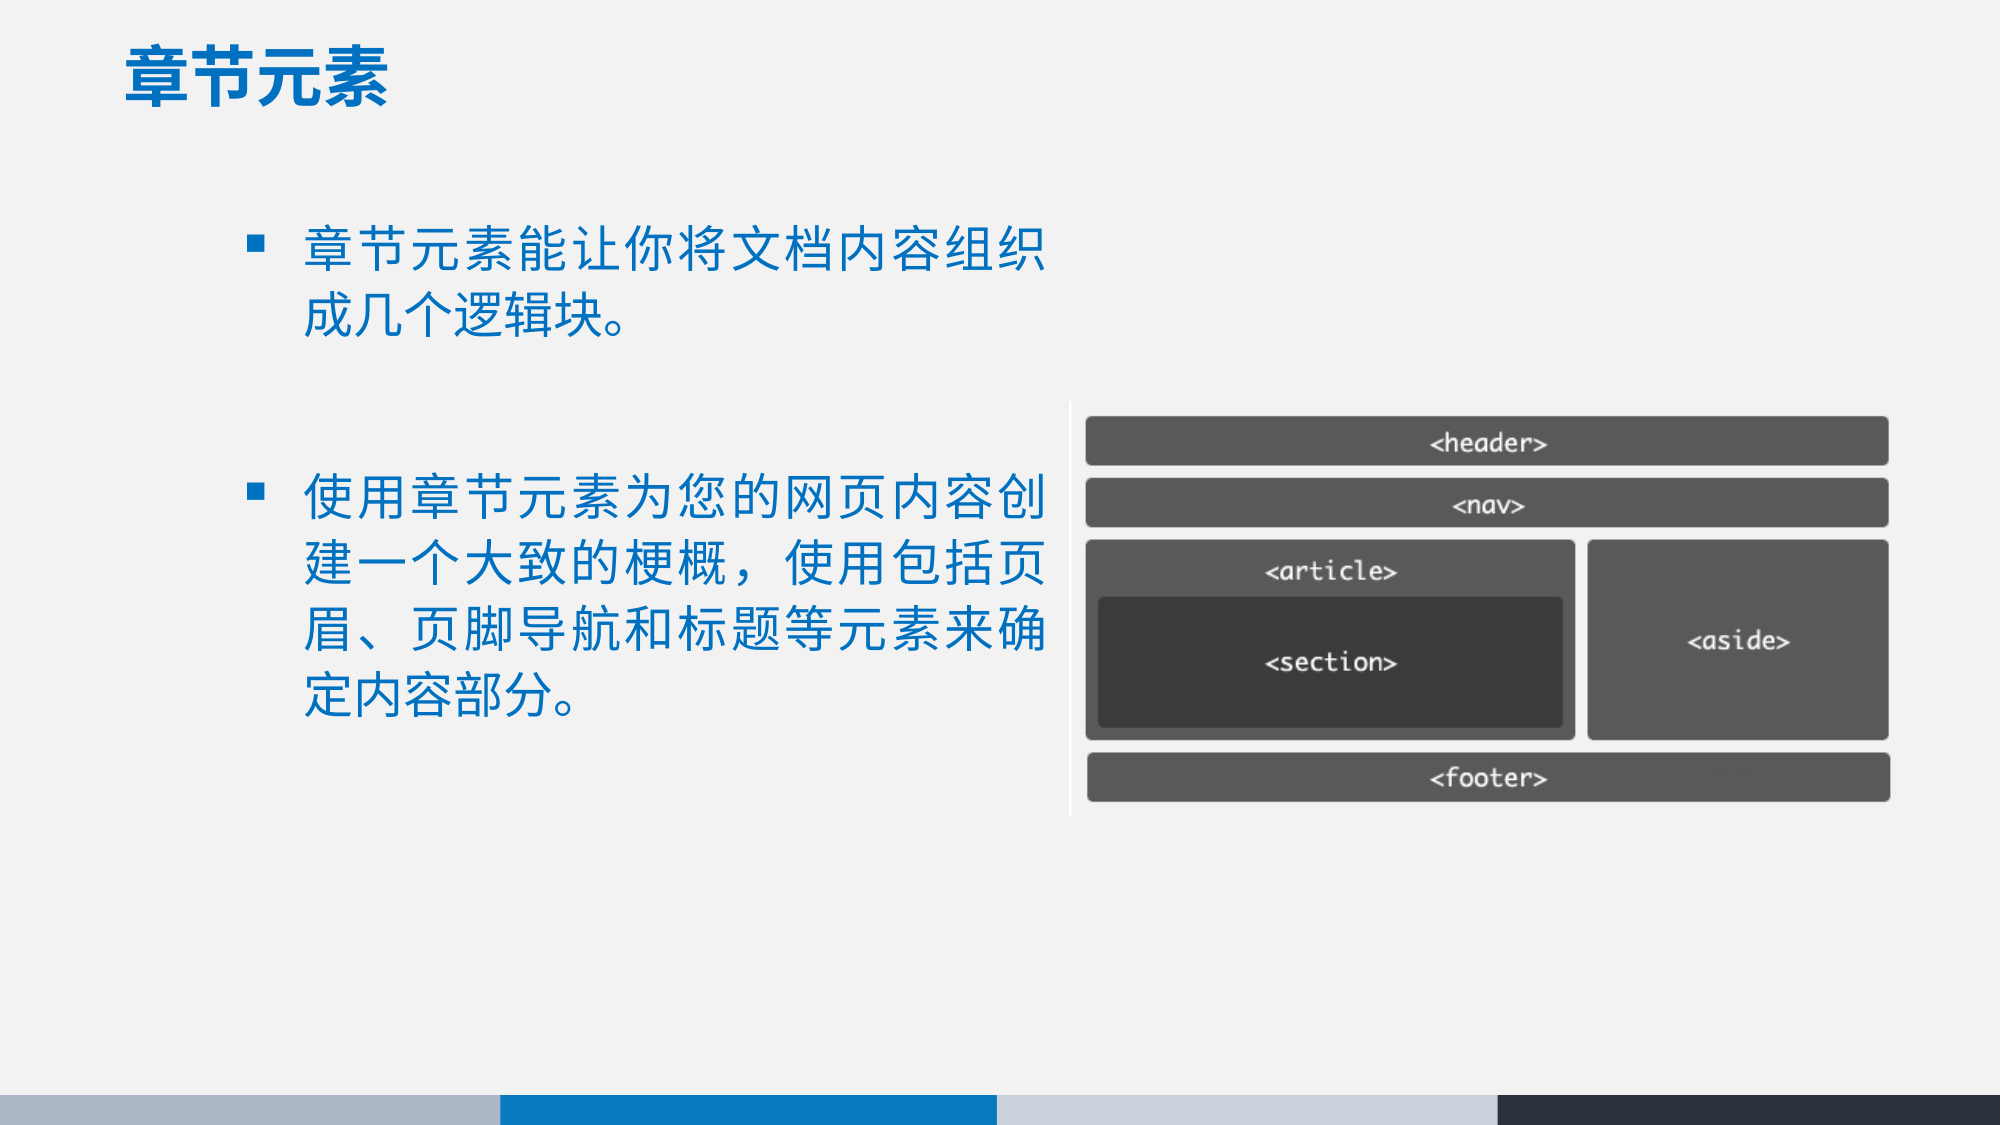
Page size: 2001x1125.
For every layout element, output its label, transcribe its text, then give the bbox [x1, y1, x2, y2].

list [1069, 401, 1906, 817]
list 章节元素能让你将文档内容组织成几个逻辑块。 使用章节元素为您的网页内容创建一个大致的梗概，使用包括页眉、页脚导航和标题等元素来确定内容部分。 [229, 204, 1063, 1014]
title 章节元素 [108, 27, 1884, 133]
